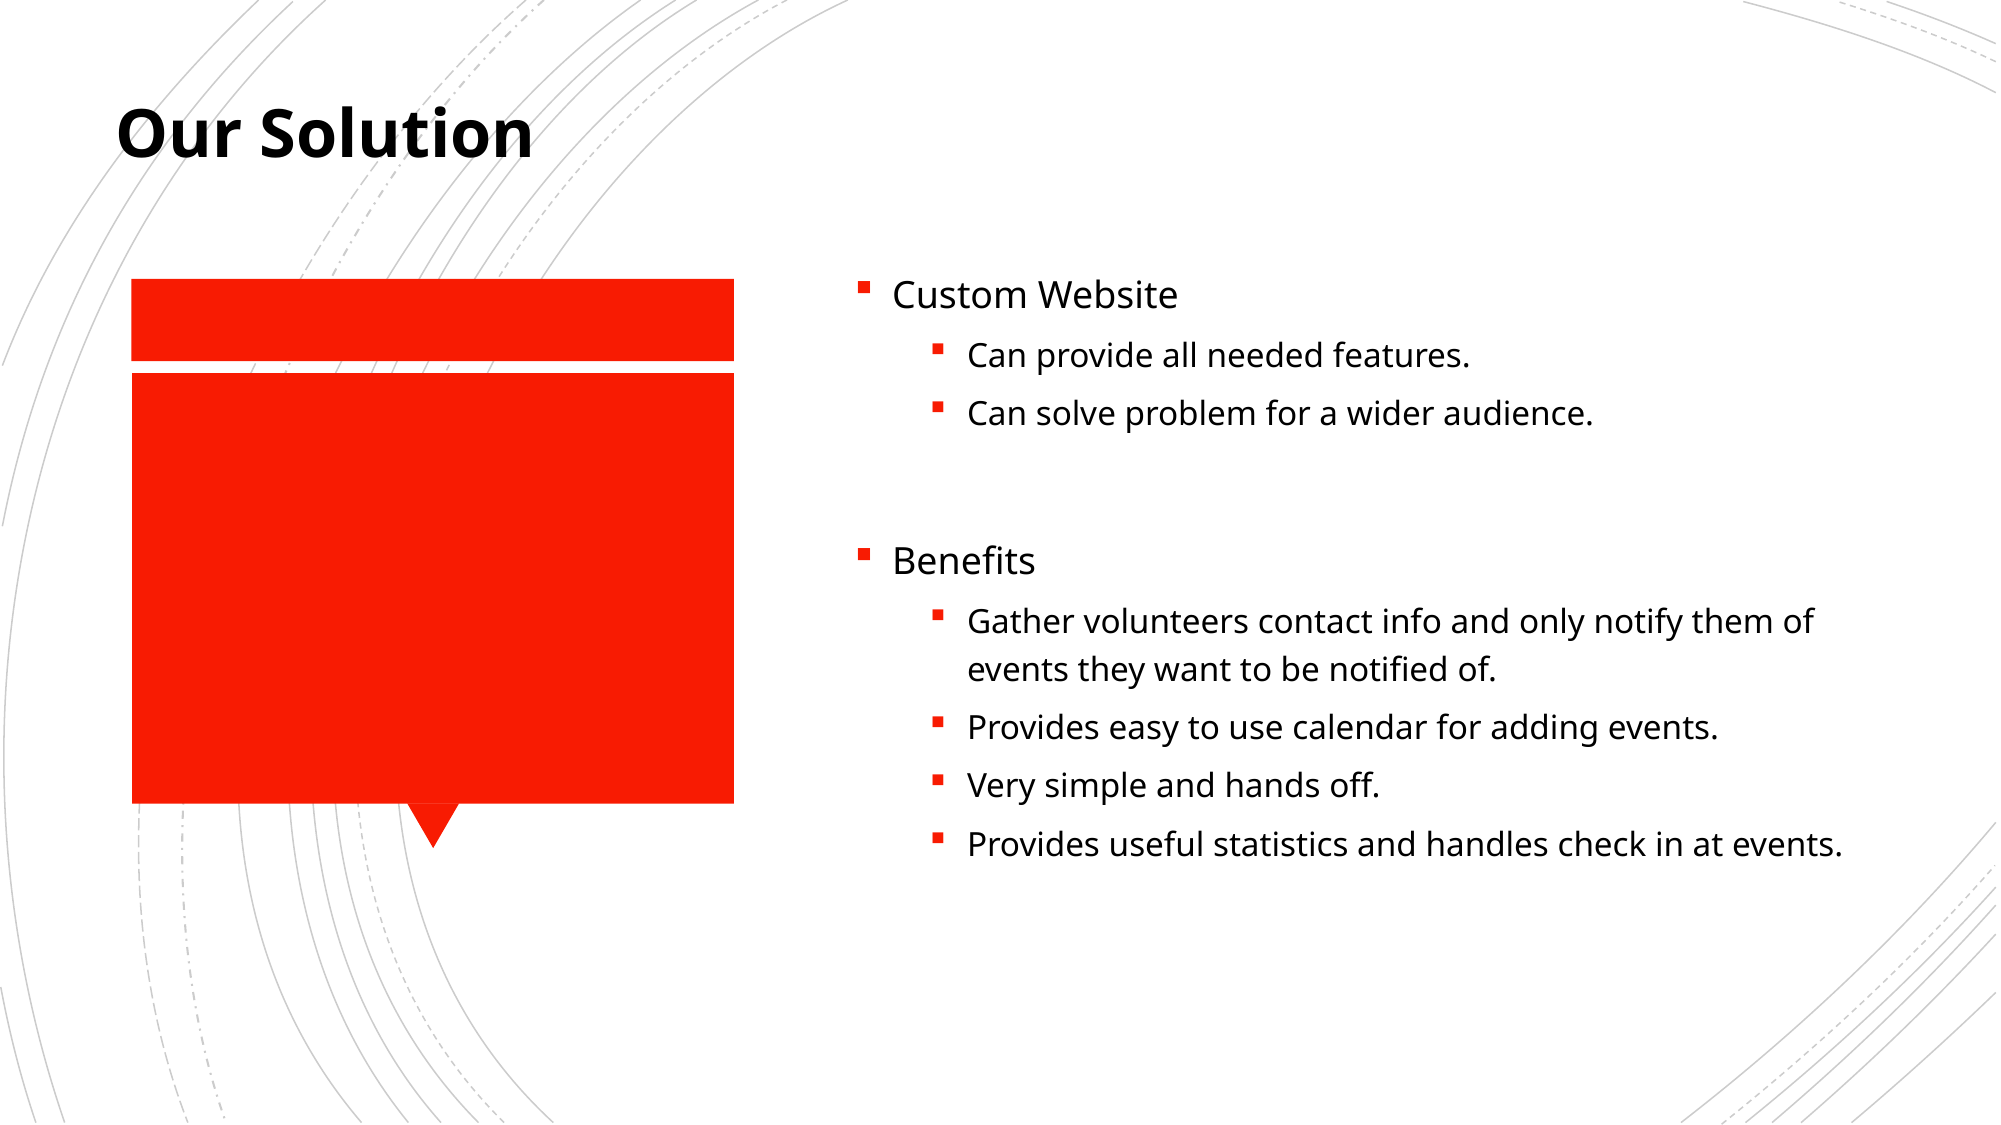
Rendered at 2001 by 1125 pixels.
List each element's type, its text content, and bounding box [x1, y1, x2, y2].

list Custom Website Can provide all needed features. Can solve problem for a wider audience. Benefits Gather volunteers contact info and only notify them of events they want to be notified of. Provides easy to use calendar for adding events. Very simple and hands off. Provides useful statistics and handles check in at events. [839, 131, 1871, 993]
text_box Our Solution [100, 83, 1900, 179]
